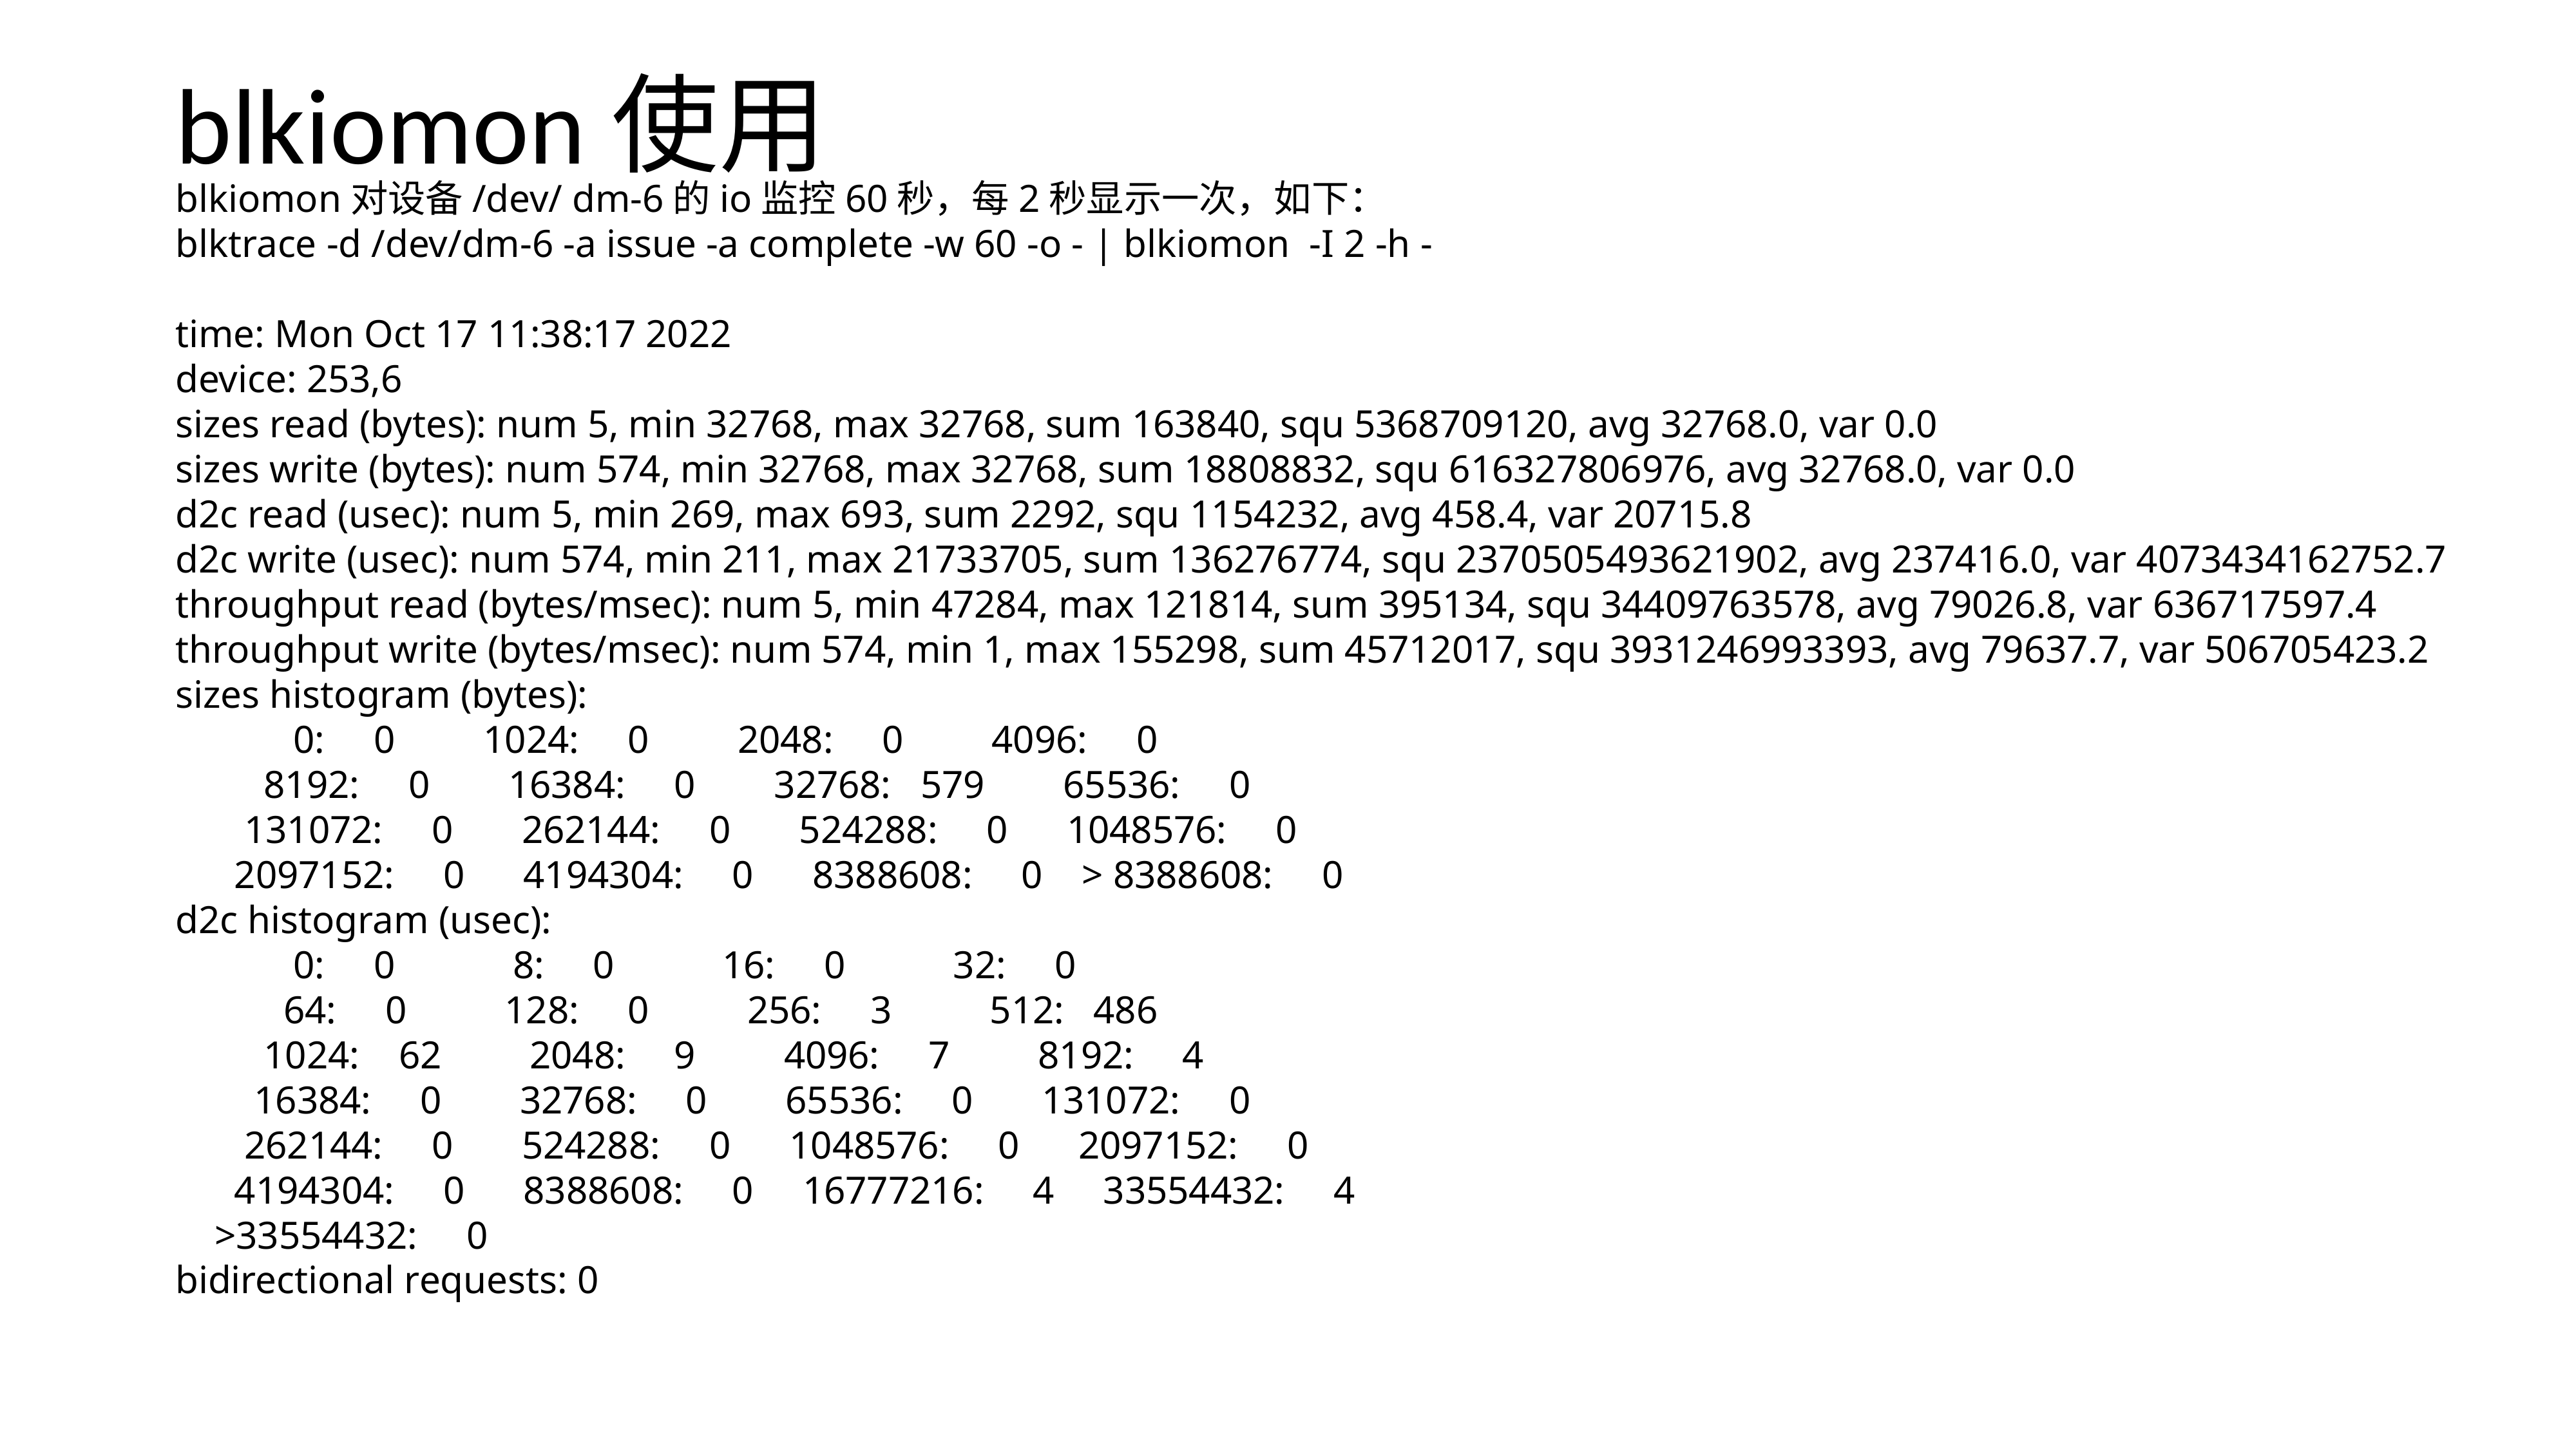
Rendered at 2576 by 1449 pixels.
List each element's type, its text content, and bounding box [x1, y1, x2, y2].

title blkiomon使用 [166, 20, 1561, 169]
text_box blkiomon对设备/dev/ dm-6的io监控60秒，每2秒显示一次，如下： blktrace -d /dev/dm-6 -a issue -a complete -w 60 -o - | blkiomon -I 2 -h - time: Mon Oct 17 11:38:17 2022 device: 253,6 sizes read (bytes): num 5, min 32768, max 32768, sum 163840, squ 5368709120, avg 32768.0, var 0.0 sizes write (bytes): num 574, min 32768, max 32768, sum 18808832, squ 616327806976, avg 32768.0, var 0.0 d2c read (usec): num 5, min 269, max 693, sum 2292, squ 1154232, avg 458.4, var 20715.8 d2c write (usec): num 574, min 211, max 21733705, sum 136276774, squ 2370505493621902, avg 237416.0, var 4073434162752.7 throughput read (bytes/msec): num 5, min 47284, max 121814, sum 395134, squ 34409763578, avg 79026.8, var 636717597.4 throughput write (bytes/msec): num 574, min 1, max 155298, sum 45712017, squ 3931246993393, avg 79637.7, var 506705423.2 sizes histogram (bytes): 0: 0 1024: 0 2048: 0 4096: 0 8192: 0 16384: 0 32768: 579 65536: 0 131072: 0 262144: 0 524288: 0 1048576: 0 2097152: 0 4194304: 0 8388608: 0 > 8388608: 0 d2c histogram (usec): 0: 0 8: 0 16: 0 32: 0 64: 0 128: 0 256: 3 512: 486 1024: 62 2048: 9 4096: 7 8192: 4 16384: 0 32768: 0 65536: 0 131072: 0 262144: 0 524288: 0 1048576: 0 2097152: 0 4194304: 0 8388608: 0 16777216: 4 33554432: 4 >33554432: 0 bidirectional requests: 0 [166, 169, 2530, 1307]
